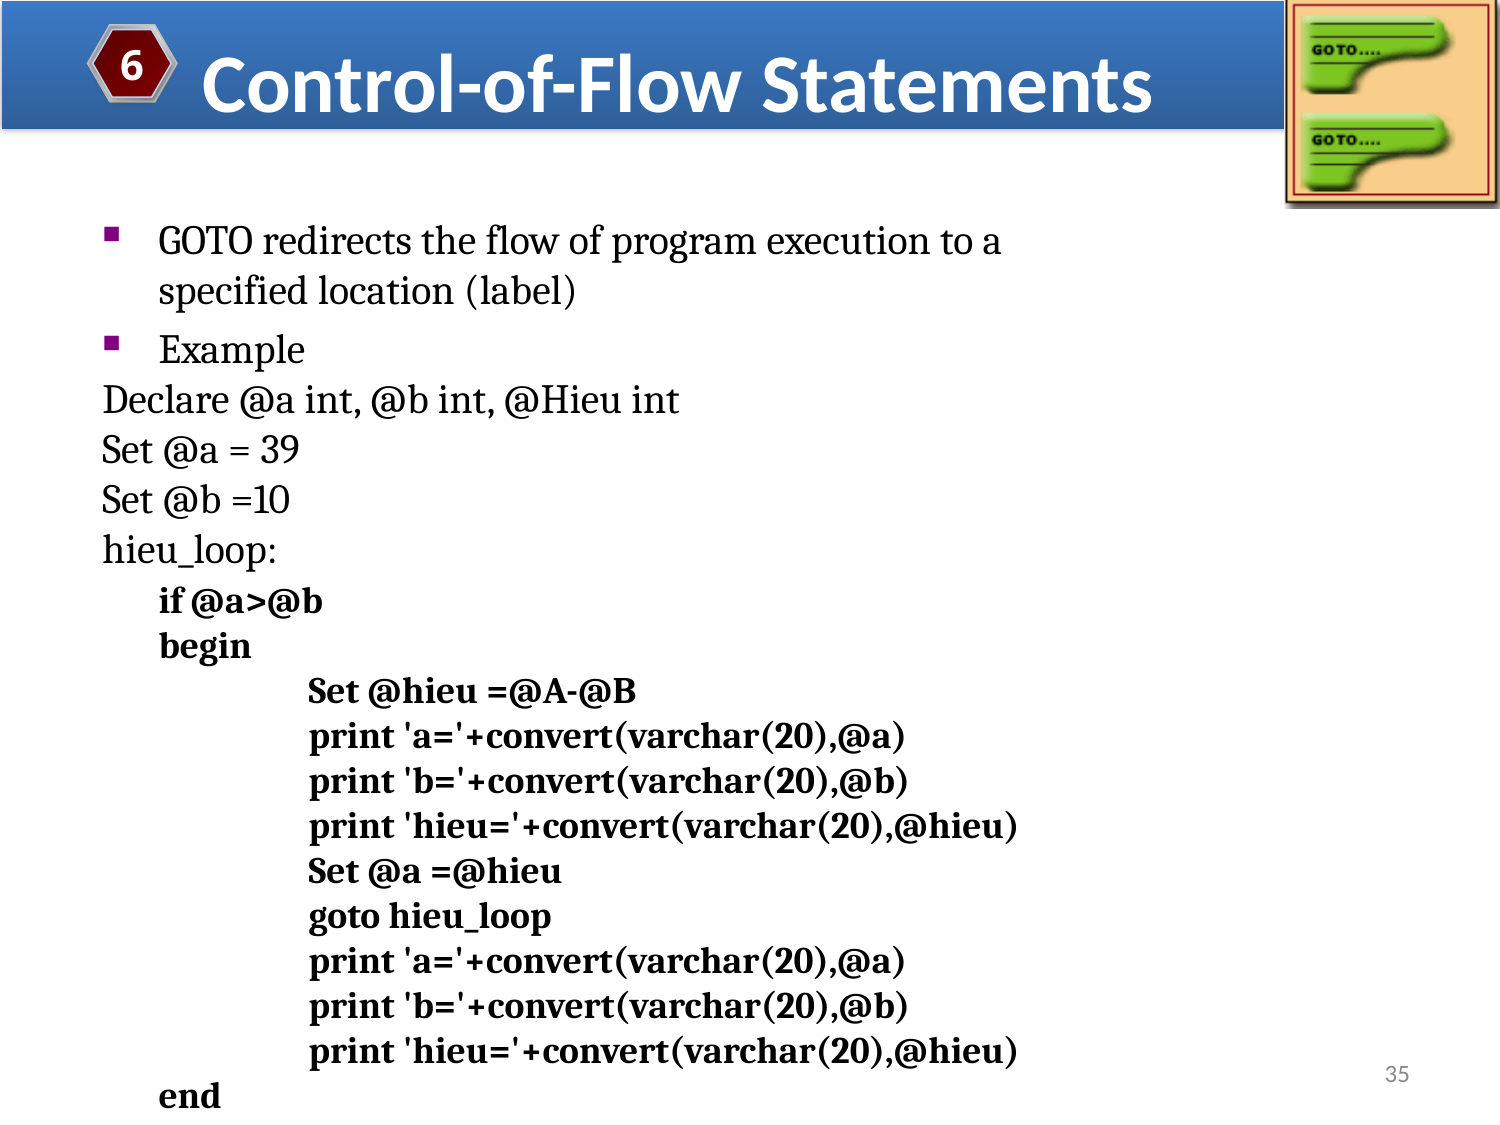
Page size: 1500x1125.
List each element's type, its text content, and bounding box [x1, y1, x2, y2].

text_box [2, 1, 1279, 129]
picture [1284, 0, 1500, 210]
slide_number 35 [1074, 1042, 1425, 1103]
text_box GOTO redirects the flow of program execution to a specified location (label) Example Declare @a int, @b int, @Hieu int Set @a = 39 Set @b =10 hieu_loop: if @a>@b begin Set @hieu =@A-@B print 'a='+convert(varchar(20),@a) print 'b='+convert(varchar(20),@b) print 'hieu='+convert(varchar(20),@hieu) Set @a =@hieu goto hieu_loop print 'a='+convert(varchar(20),@a) print 'b='+convert(varchar(20),@b) print 'hieu='+convert(varchar(20),@hieu) end [87, 205, 1138, 969]
text_box Control-of-Flow Statements [187, 21, 1279, 137]
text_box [87, 24, 178, 104]
